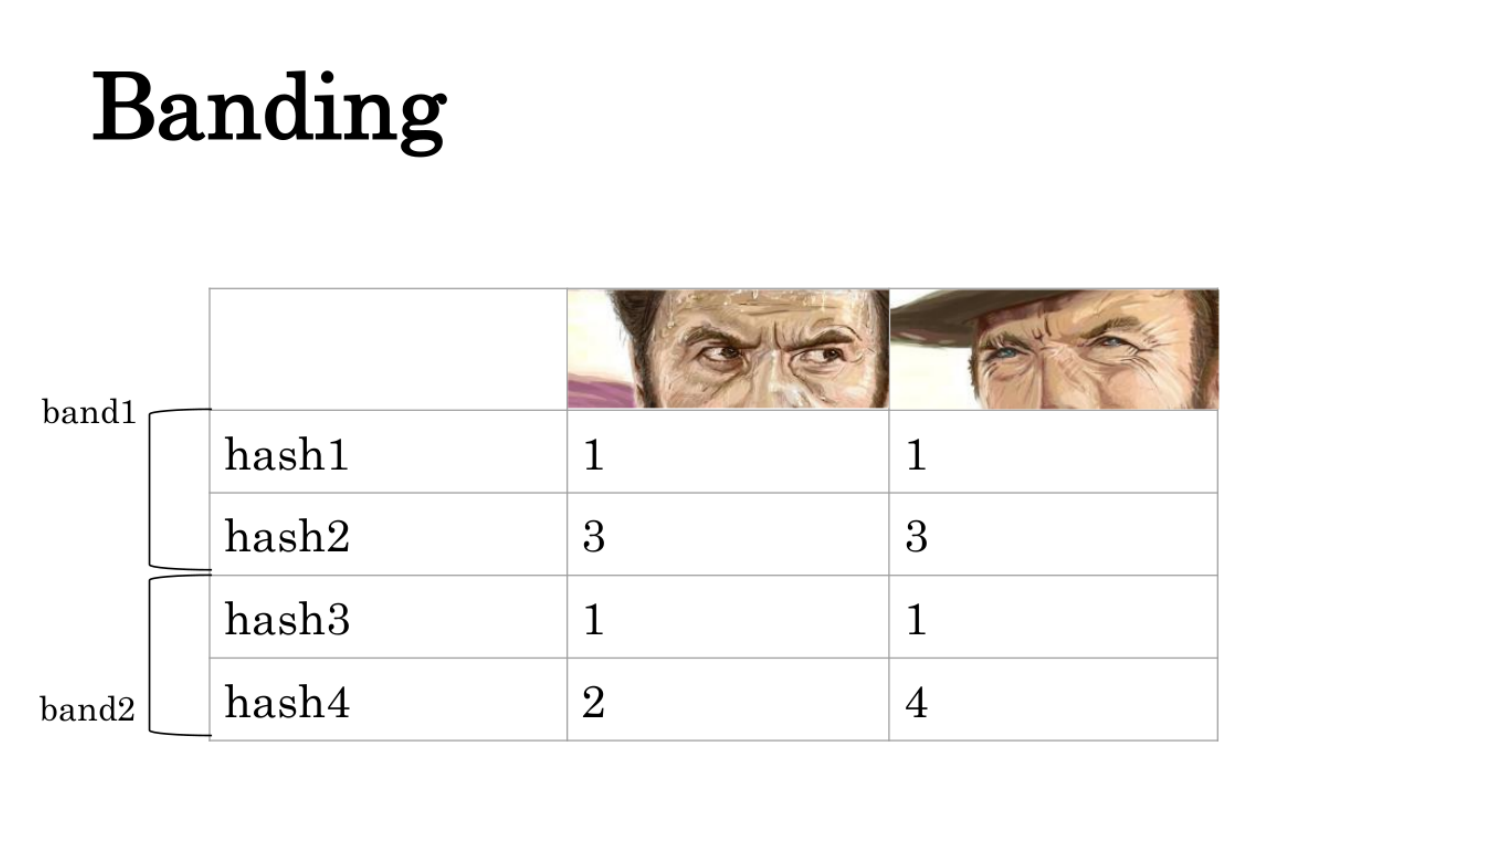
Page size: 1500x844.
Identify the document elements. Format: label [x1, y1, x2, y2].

picture [24, 24, 1234, 819]
